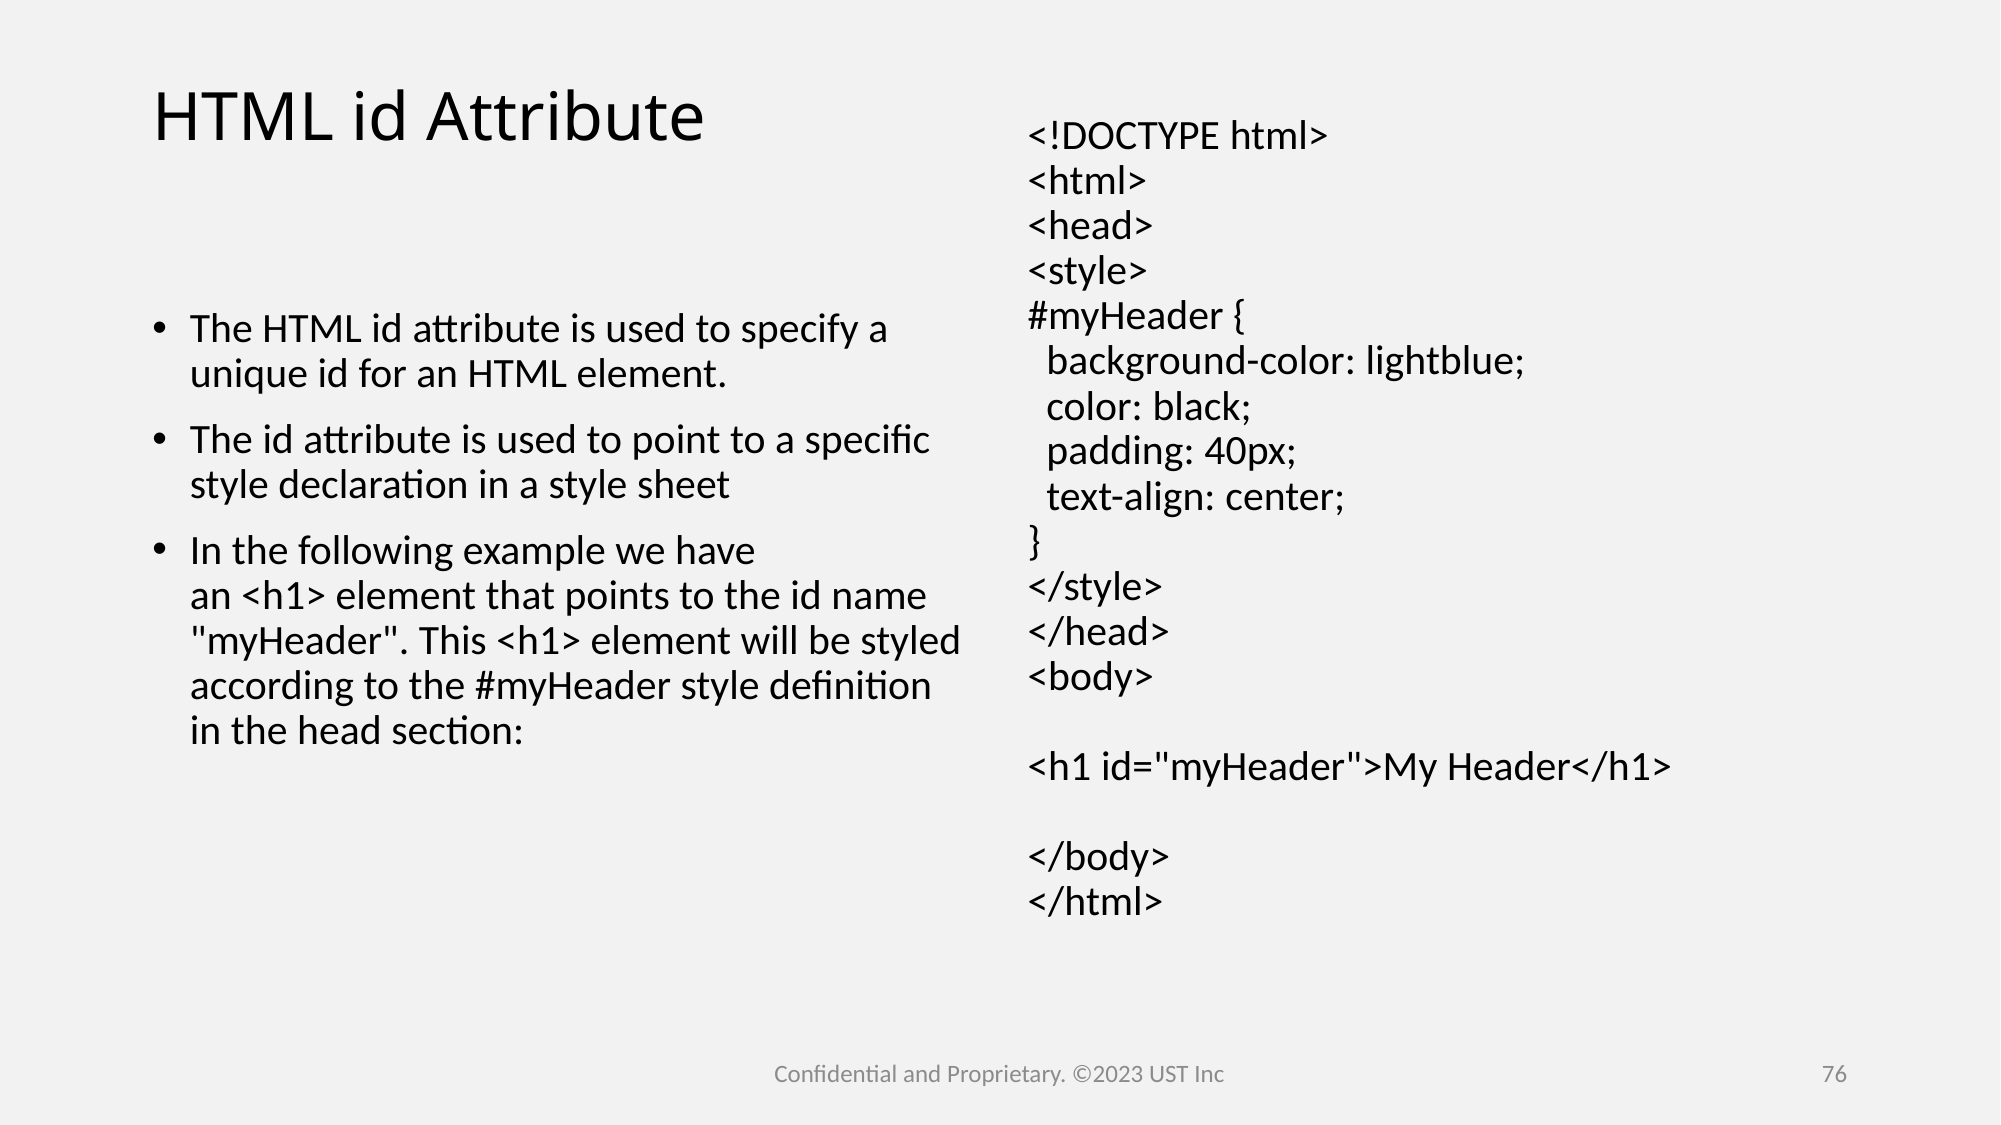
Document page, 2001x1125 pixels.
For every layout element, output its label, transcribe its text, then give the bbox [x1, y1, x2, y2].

list <!DOCTYPE html> <html> <head> <style> #myHeader { background-color: lightblue; color: black; padding: 40px; text-align: center; } </style> </head> <body> <h1 id="myHeader">My Header</h1> </body> </html> [1012, 106, 1863, 1014]
slide_number 76 [1412, 1042, 1863, 1103]
list The HTML id attribute is used to specify a unique id for an HTML element. The id attribute is used to point to a specific style declaration in a style sheet In the following example we have an <h1> element that points to the id name "myHeader". This <h1> element will be styled according to the #myHeader style definition in the head section: [137, 299, 988, 1014]
title HTML id Attribute [137, 59, 1863, 278]
footer Confidential and Proprietary. ©2023 UST Inc [662, 1042, 1338, 1103]
